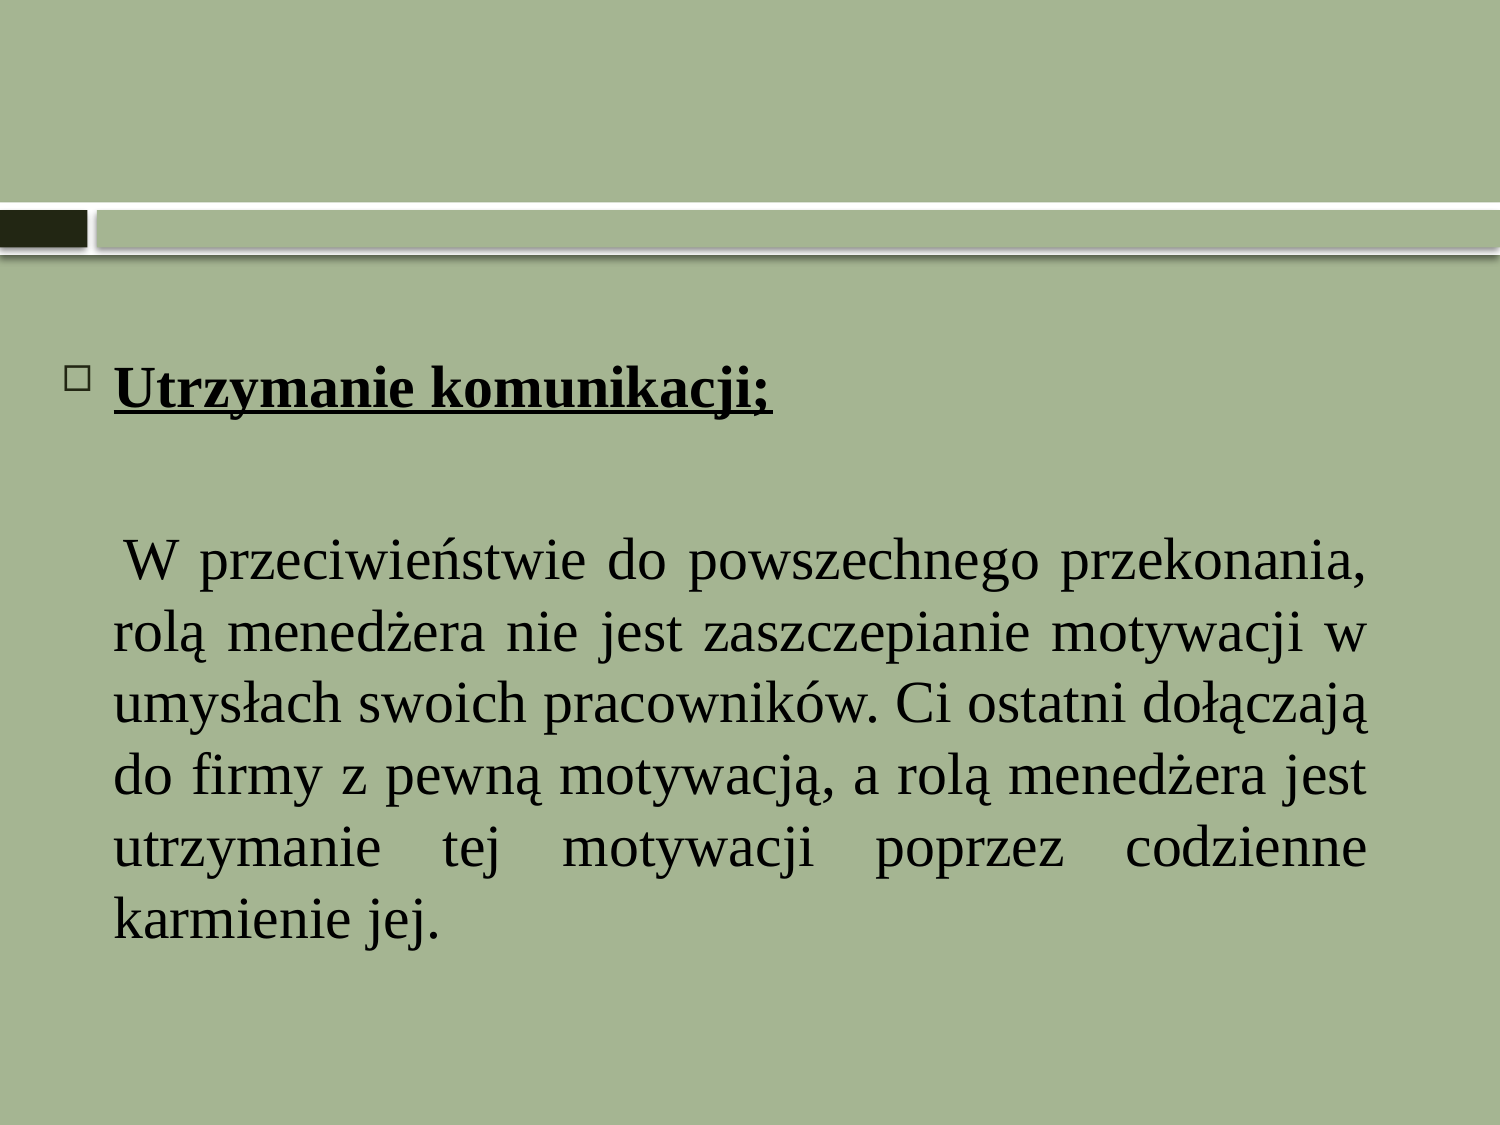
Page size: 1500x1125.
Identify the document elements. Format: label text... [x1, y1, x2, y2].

list Utrzymanie komunikacji; W przeciwieństwie do powszechnego przekonania, rolą menedżera nie jest zaszczepianie motywacji w umysłach swoich pracowników. Ci ostatni dołączają do firmy z pewną motywacją, a rolą menedżera jest utrzymanie tej motywacji poprzez codzienne karmienie jej. [46, 339, 1385, 961]
